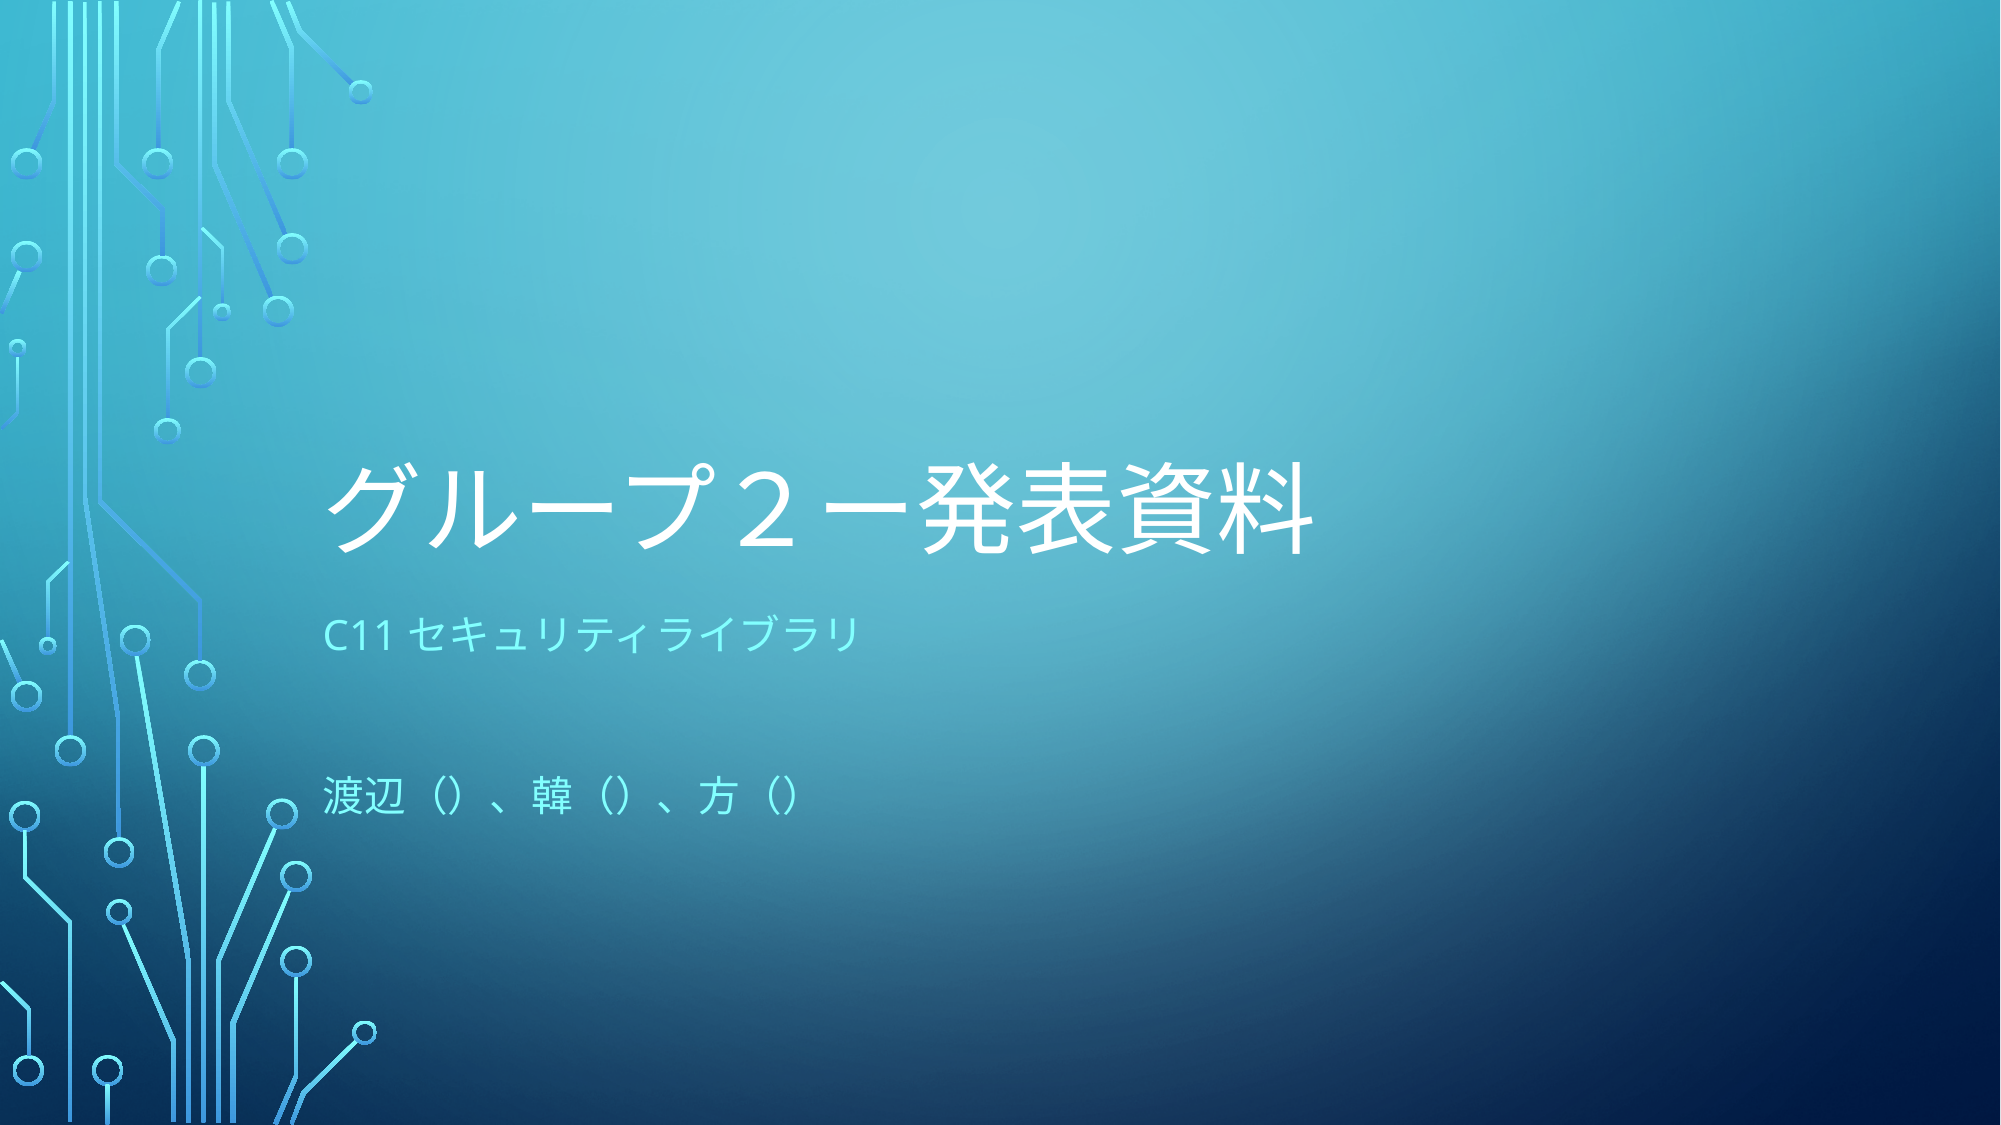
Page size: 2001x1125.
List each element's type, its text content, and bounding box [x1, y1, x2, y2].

subtitle C11セキュリティライブラリ 渡辺（）、韓（）、方（） [307, 590, 1750, 863]
title グループ２ー発表資料 [307, 184, 1750, 576]
